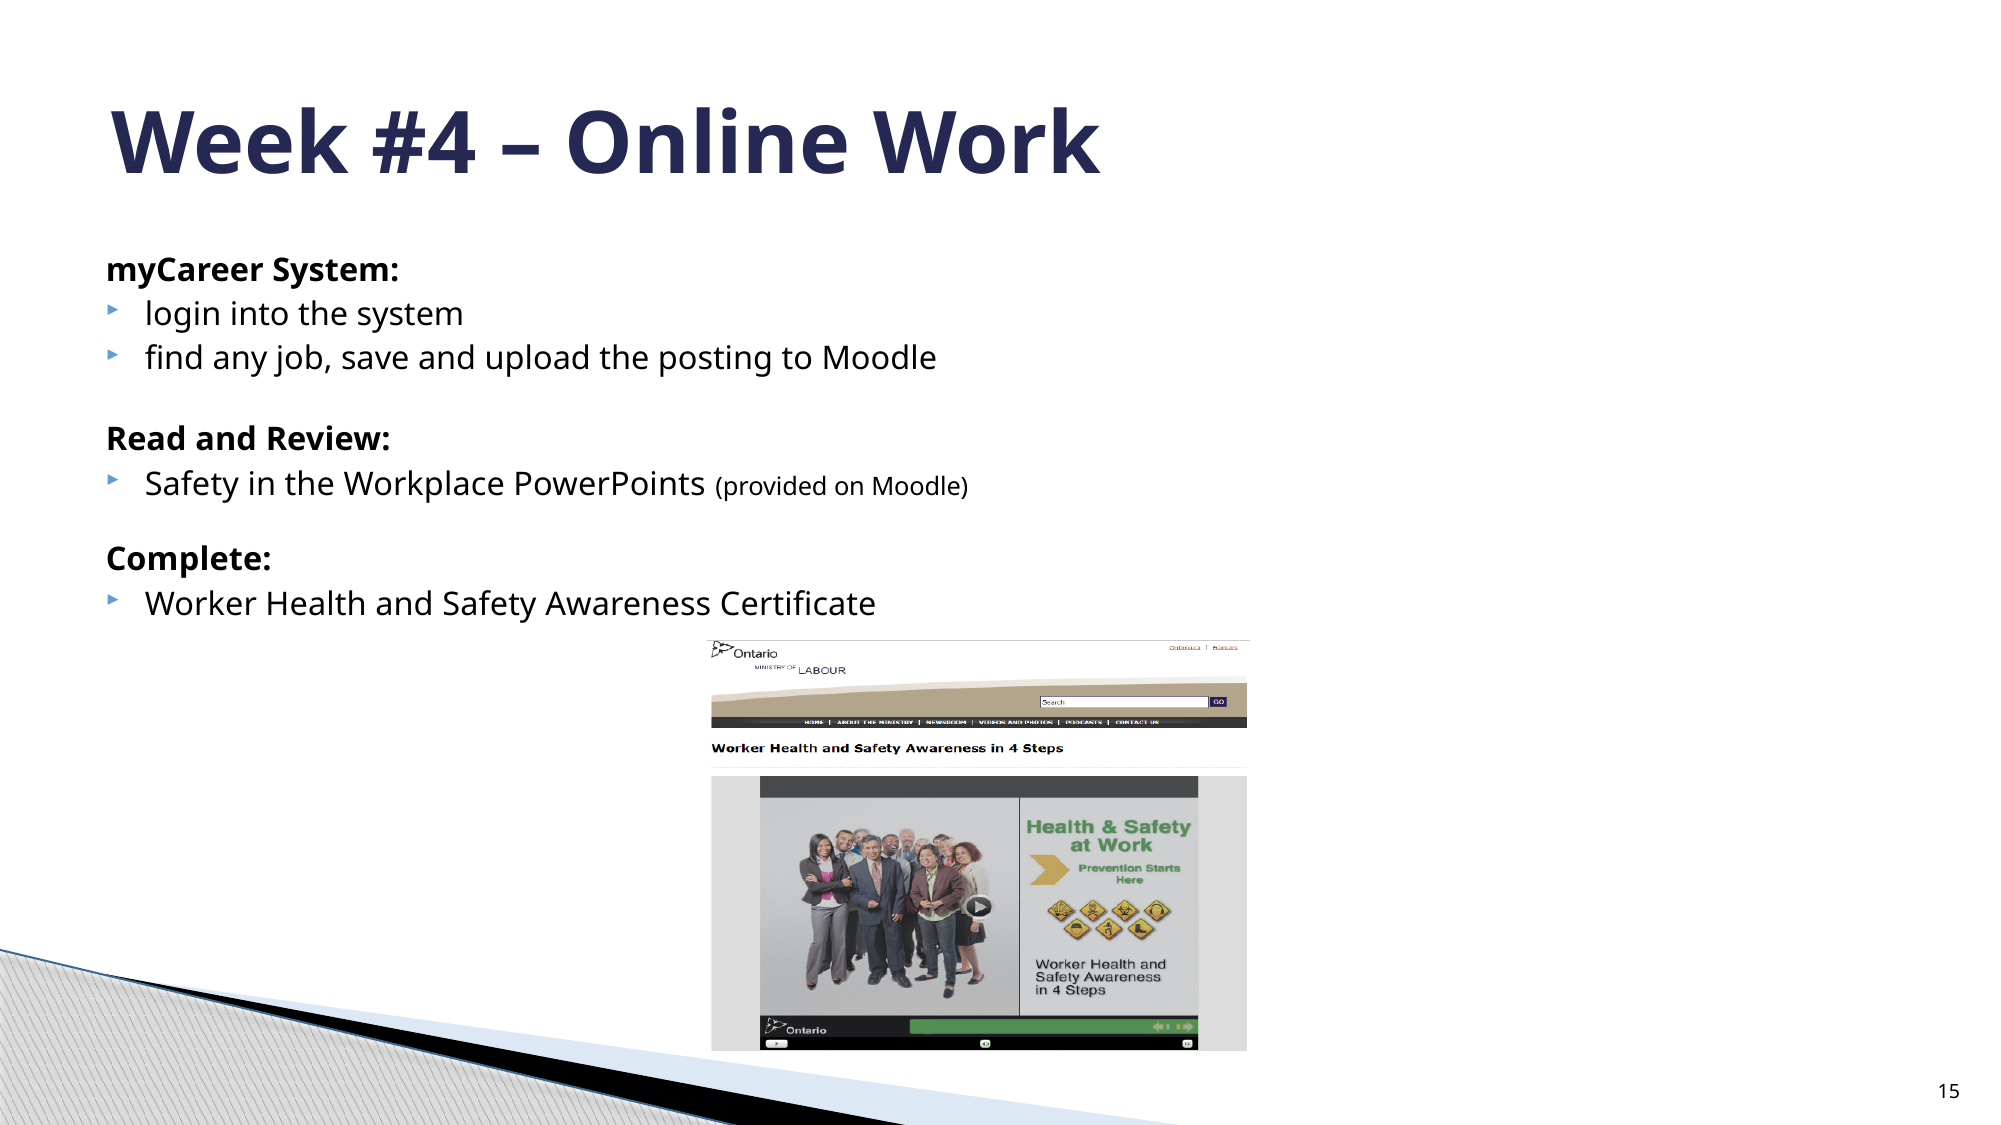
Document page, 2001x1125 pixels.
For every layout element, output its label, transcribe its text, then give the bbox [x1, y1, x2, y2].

picture [707, 640, 1250, 1052]
title Week #4 – Online Work [99, 45, 1900, 233]
slide_number 15 [1891, 1051, 1972, 1112]
list myCareer System: login into the system find any job, save and upload the posting to Moodle Read and Review: Safety in the Workplace PowerPoints (provided on Moodle) Complete: Worker Health and Safety Awareness Certificate [77, 243, 1678, 630]
